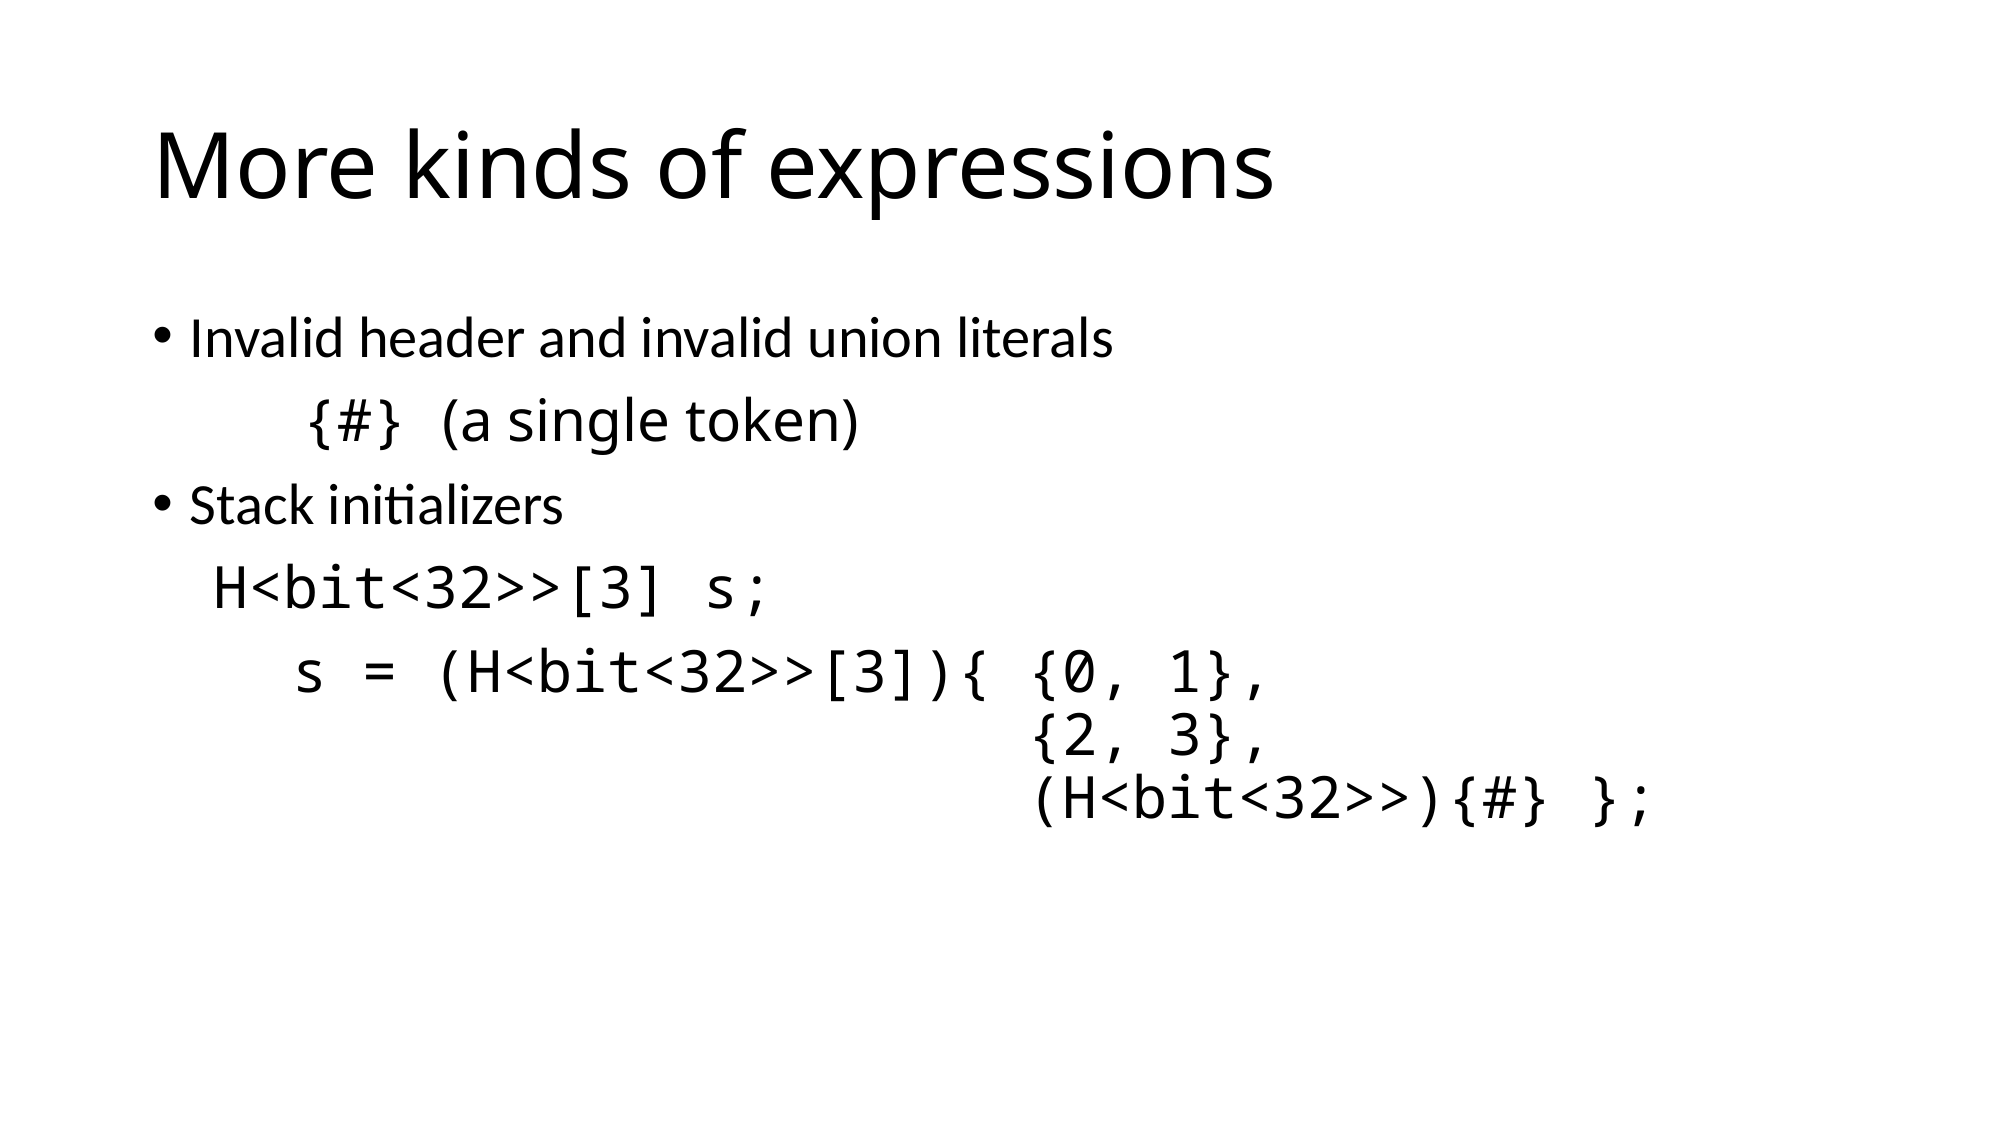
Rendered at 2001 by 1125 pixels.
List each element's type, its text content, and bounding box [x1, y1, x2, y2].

title More kinds of expressions [137, 59, 1863, 278]
list Invalid header and invalid union literals {#} (a single token) Stack initializers H<bit<32>>[3] s; s = (H<bit<32>>[3]){ {0, 1}, {2, 3}, (H<bit<32>>){#} }; [137, 299, 1971, 1014]
